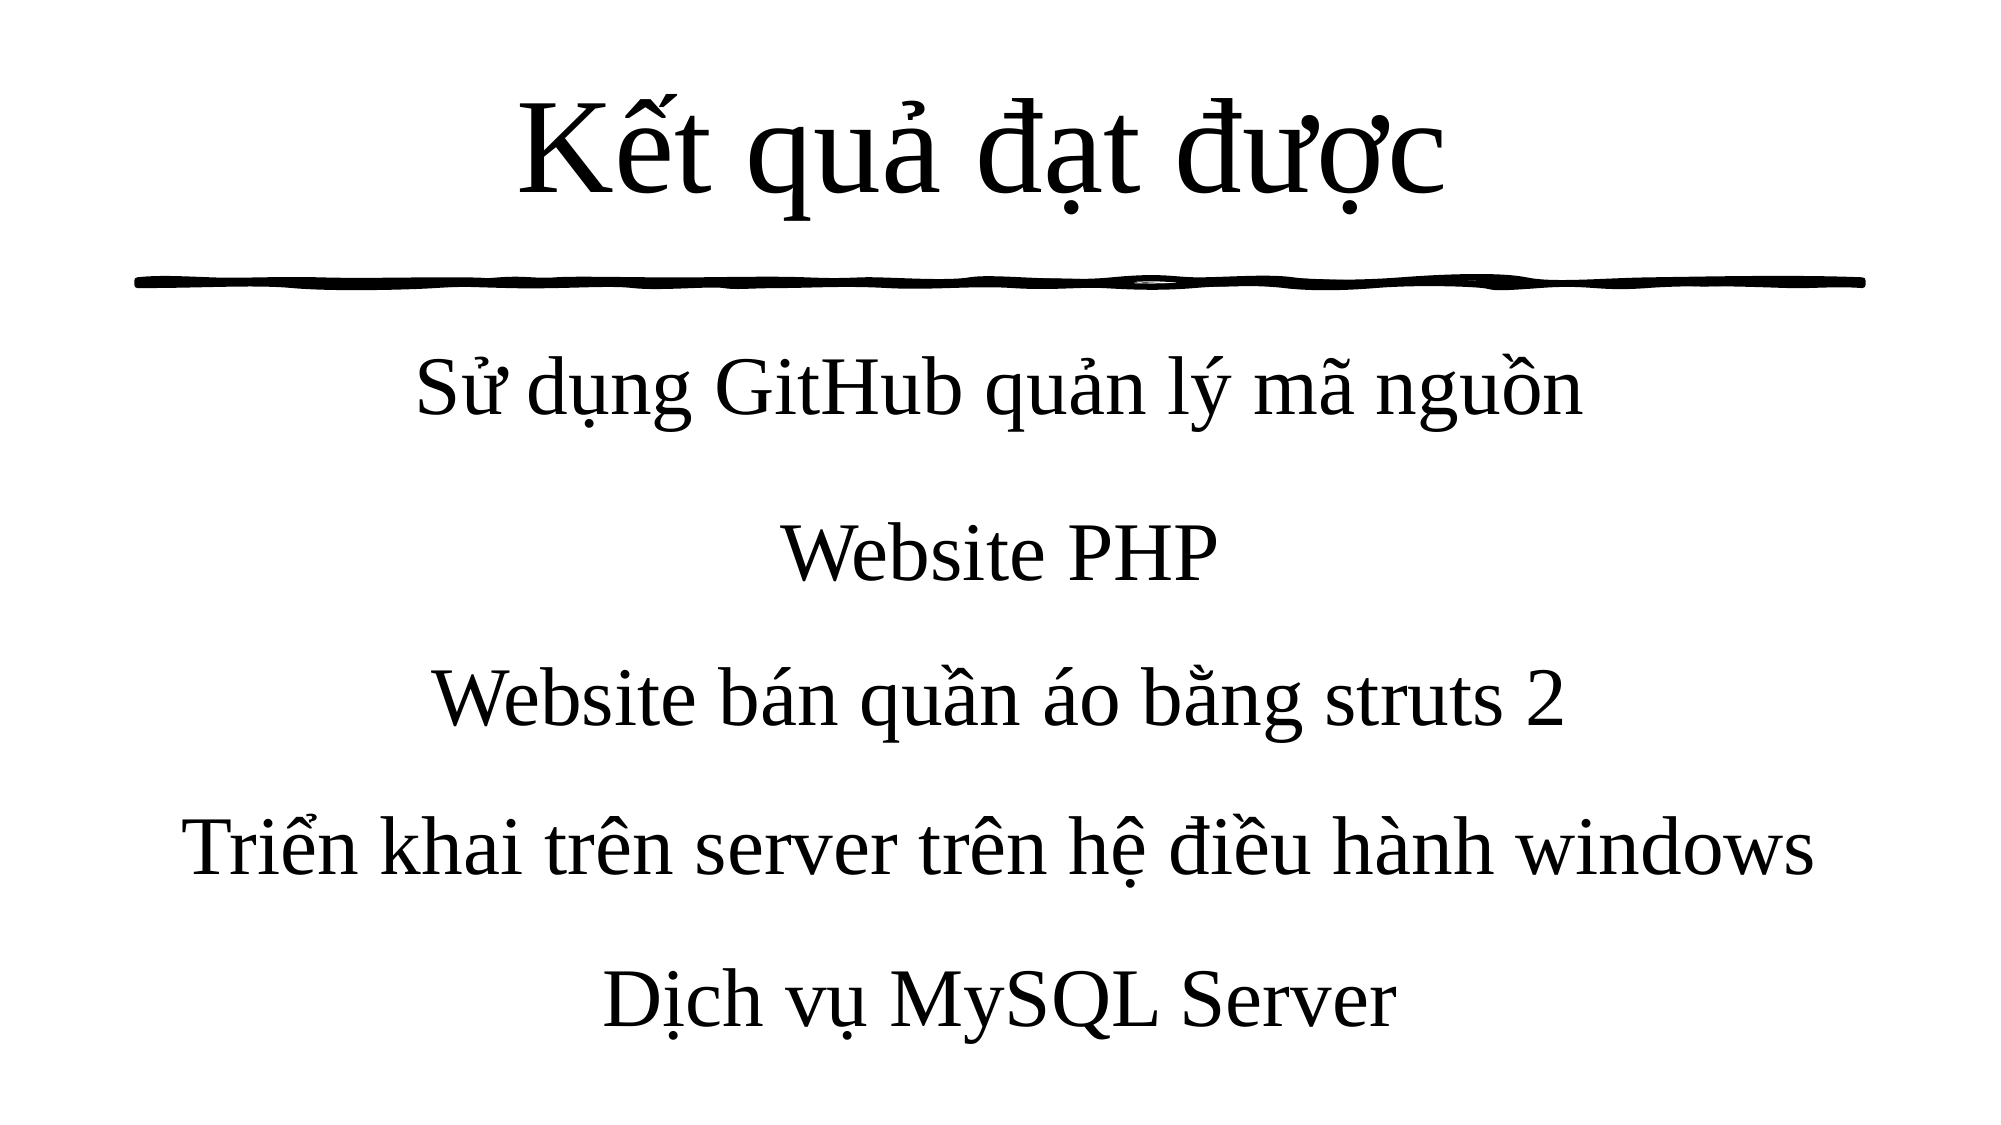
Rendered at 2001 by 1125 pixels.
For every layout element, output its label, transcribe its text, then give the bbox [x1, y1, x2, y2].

title Kết quả đạt được [109, 0, 1891, 278]
text_box Website PHP [557, 476, 1443, 618]
text_box [109, 452, 1891, 621]
text_box Website bán quần áo bằng struts 2 [109, 621, 1891, 762]
text_box Dịch vụ MySQL Server [109, 923, 1891, 1064]
text_box Triển khai trên server trên hệ điều hành windows [109, 762, 1891, 920]
text_box Sử dụng GitHub quản lý mã nguồn [109, 310, 1891, 452]
